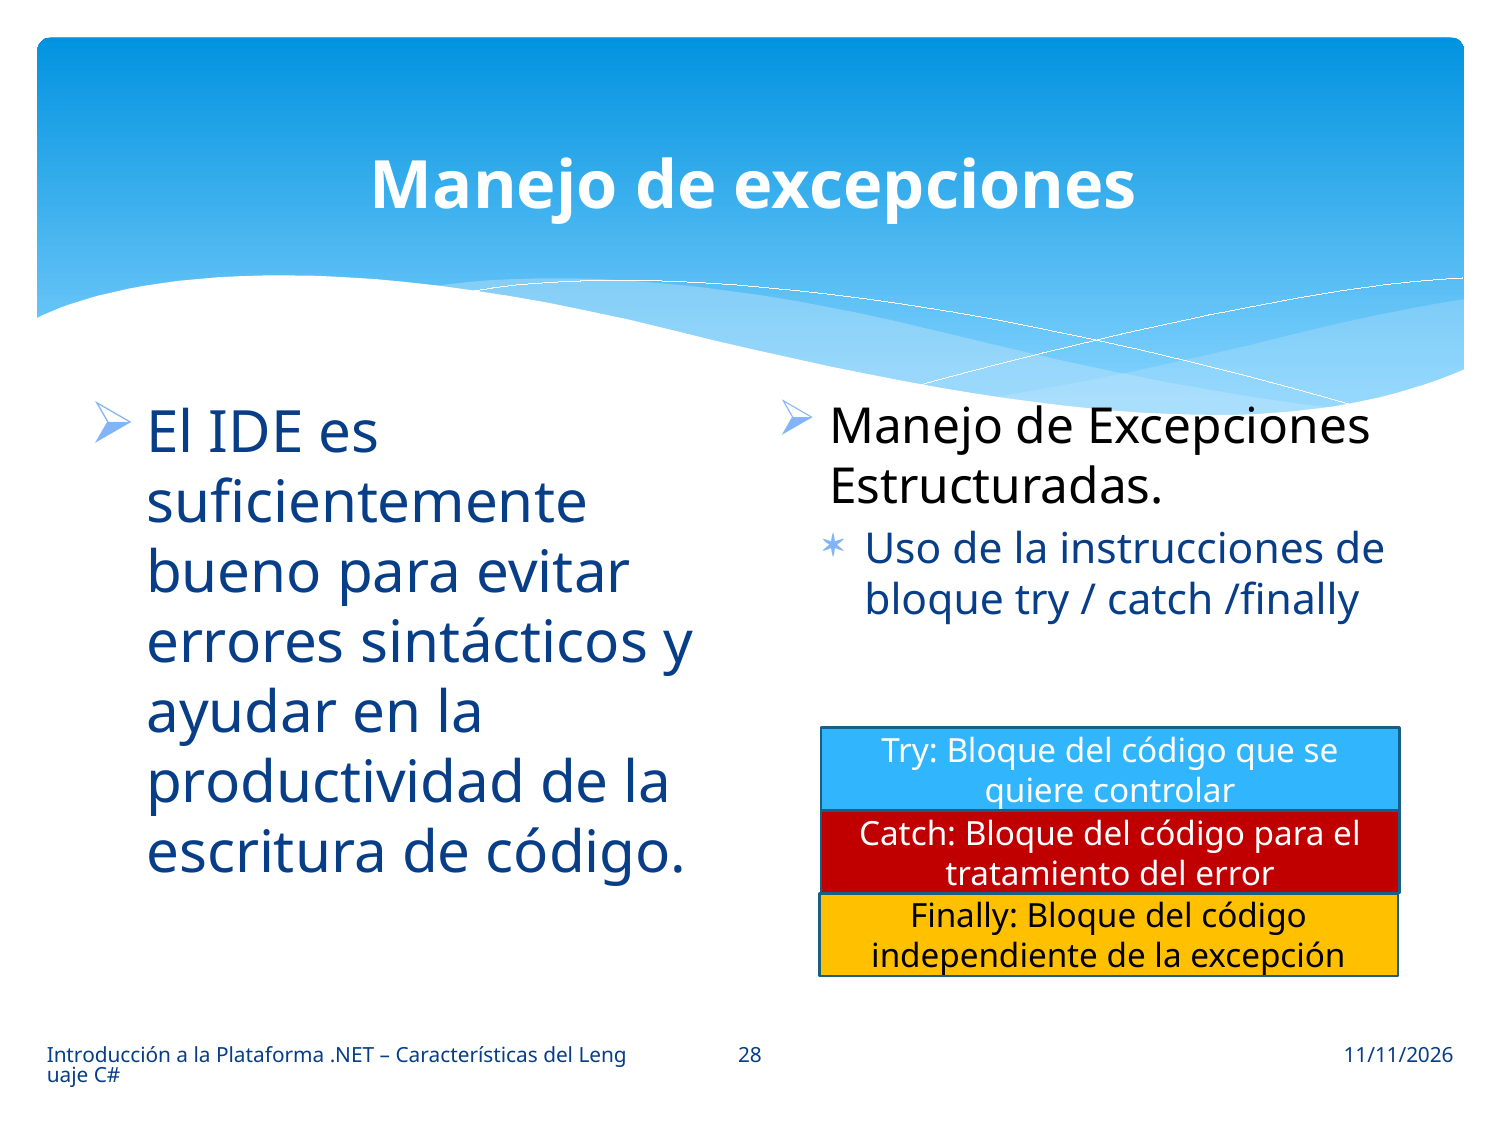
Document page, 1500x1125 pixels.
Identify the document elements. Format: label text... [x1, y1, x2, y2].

title Manejo de excepciones [87, 117, 1438, 247]
text_box Finally: Bloque del código independiente de la excepción [818, 892, 1399, 977]
list El IDE es suficientemente bueno para evitar errores sintácticos y ayudar en la productividad de la escritura de código. [75, 386, 738, 1005]
text_box Try: Bloque del código que se quiere controlar [820, 726, 1401, 809]
list Manejo de Excepciones Estructuradas. Uso de la instrucciones de bloque try / catch /finally [762, 386, 1425, 740]
footer Introducción a la Plataforma .NET – Características del Lenguaje C# [31, 1025, 653, 1086]
text_box Catch: Bloque del código para el tratamiento del error [820, 809, 1401, 894]
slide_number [847, 1025, 1469, 1086]
slide_number 28 [654, 1025, 846, 1086]
